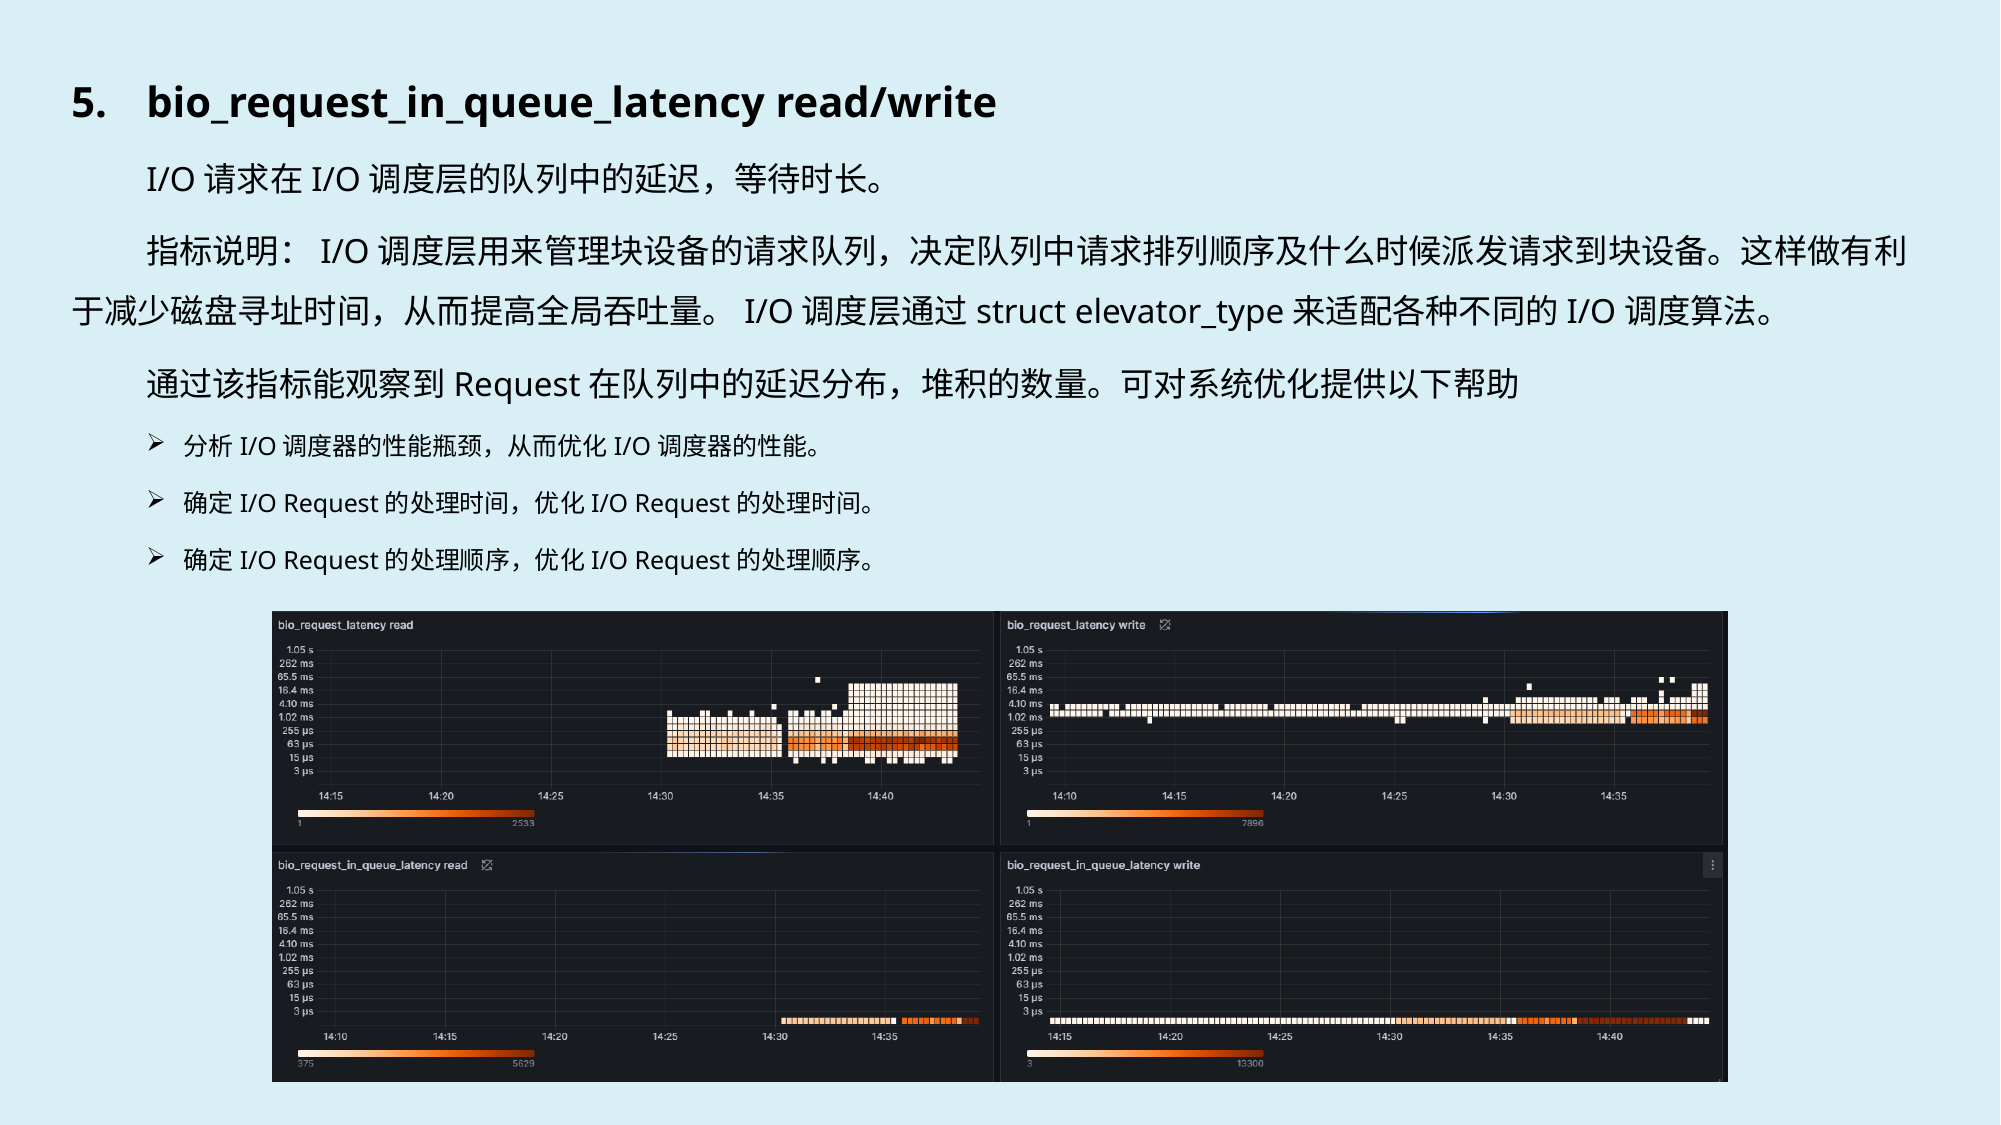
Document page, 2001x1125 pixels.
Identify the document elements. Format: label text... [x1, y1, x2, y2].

picture [272, 611, 1728, 1082]
list bio_request_in_queue_latency read/write I/O请求在I/O调度层的队列中的延迟，等待时长。 指标说明：I/O调度层用来管理块设备的请求队列，决定队列中请求排列顺序及什么时候派发请求到块设备。这样做有利于减少磁盘寻址时间，从而提高全局吞吐量。I/O调度层通过struct elevator_type来适配各种不同的I/O调度算法。 通过该指标能观察到Request在队列中的延迟分布，堆积的数量。可对系统优化提供以下帮助 分析I/O调度器的性能瓶颈，从而优化I/O调度器的性能。 确定I/O Request的处理时间，优化I/O Request的处理时间。 确定I/O Request的处理顺序，优化I/O Request的处理顺序。 [56, 43, 1948, 991]
